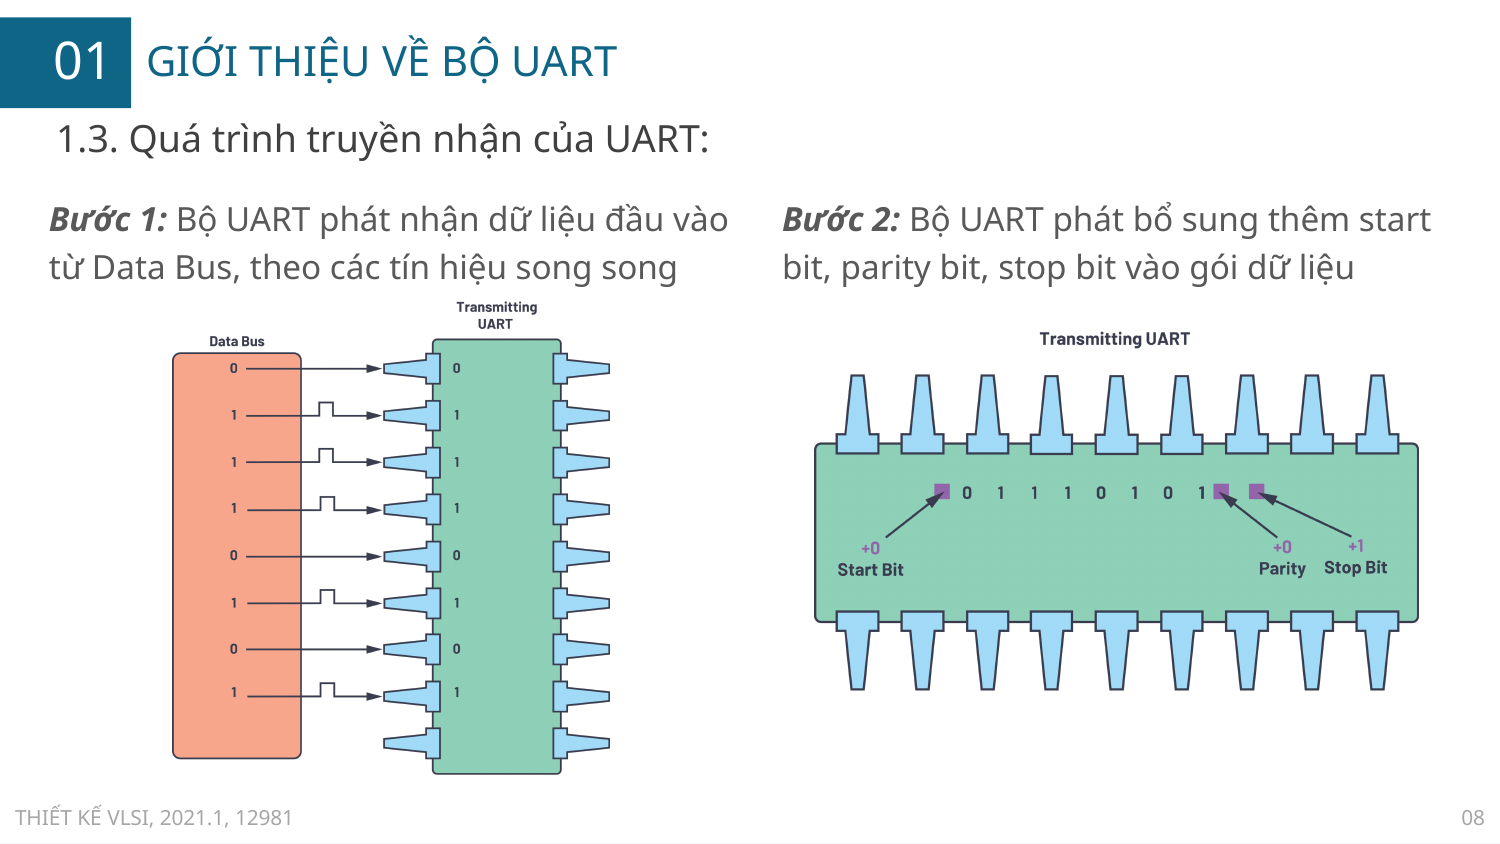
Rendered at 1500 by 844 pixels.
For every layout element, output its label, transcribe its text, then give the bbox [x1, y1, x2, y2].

text_box 1.3. Quá trình truyền nhận của UART: [41, 108, 1459, 168]
text_box 08 [1139, 796, 1500, 837]
title GIỚI THIỆU VỀ BỘ UART [131, 17, 1179, 108]
text_box THIẾT KẾ VLSI, 2021.1, 12981 [0, 796, 361, 837]
picture [814, 331, 1420, 691]
text_box Bước 2: Bộ UART phát bổ sung thêm start bit, parity bit, stop bit vào gói dữ liệu [767, 182, 1466, 294]
text_box Bước 1: Bộ UART phát nhận dữ liệu đầu vào từ Data Bus, theo các tín hiệu song song [34, 182, 767, 294]
picture [171, 301, 610, 775]
